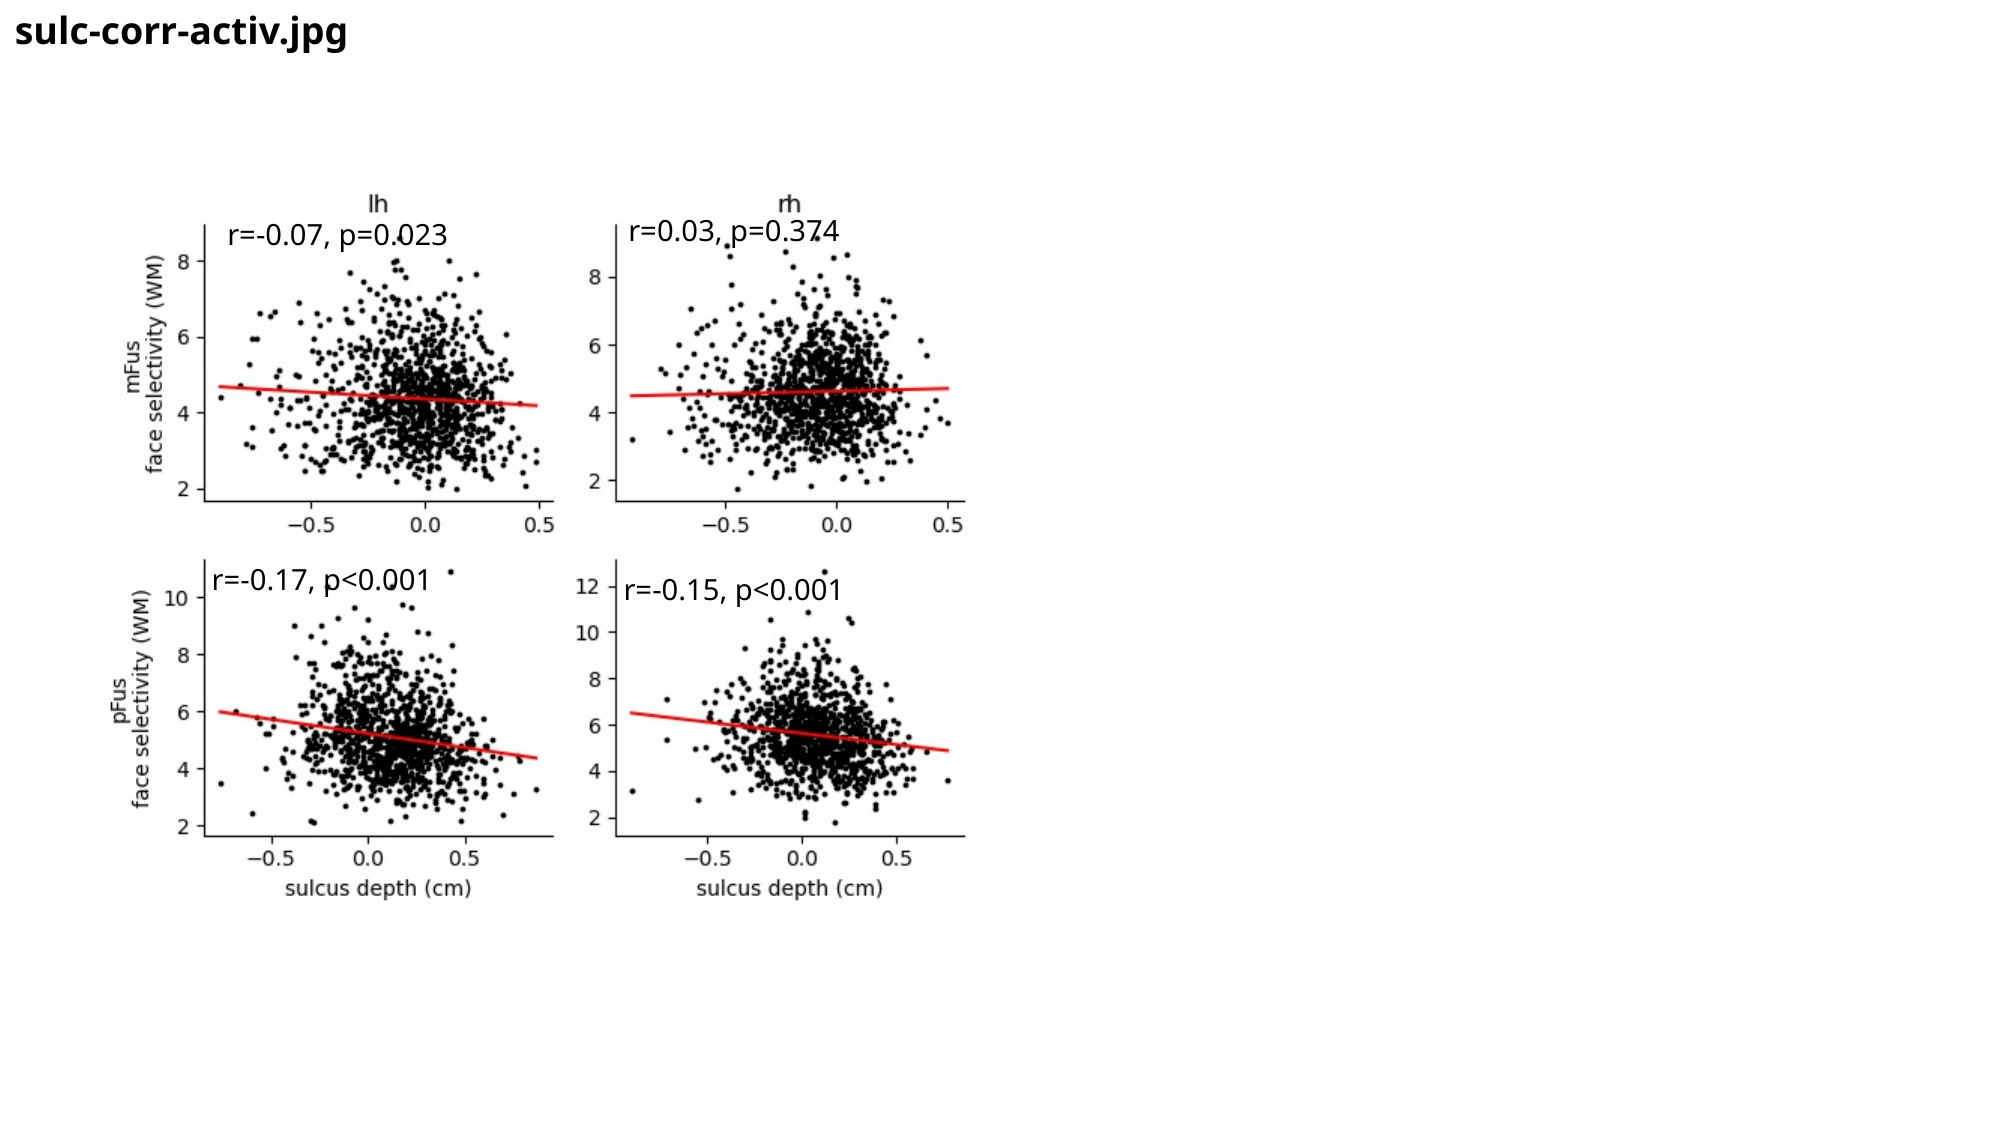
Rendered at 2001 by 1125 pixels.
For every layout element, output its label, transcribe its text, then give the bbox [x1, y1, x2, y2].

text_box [87, 172, 988, 923]
text_box sulc-corr-activ.jpg [0, 0, 449, 60]
